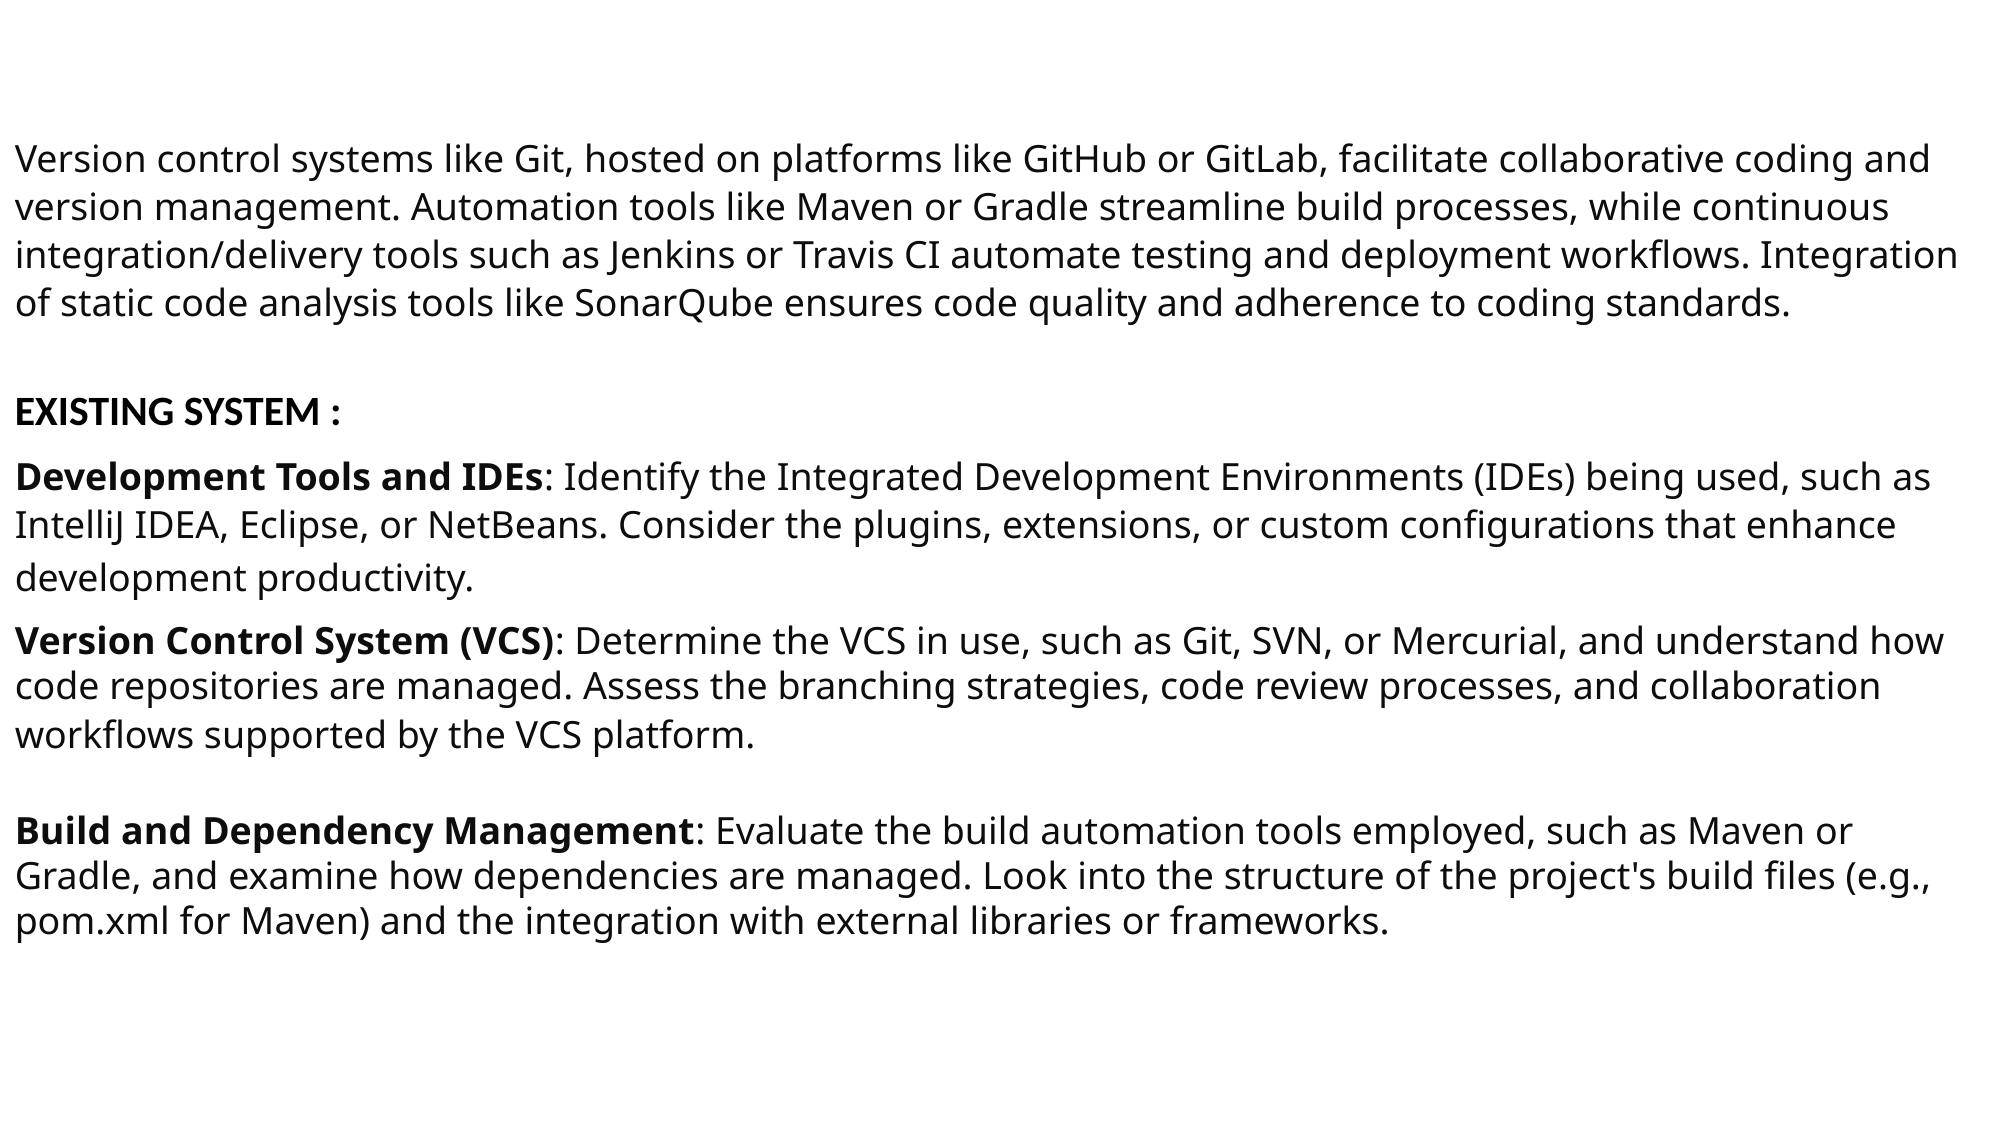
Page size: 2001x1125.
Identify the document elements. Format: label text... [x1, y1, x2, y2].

text_box Version control systems like Git, hosted on platforms like GitHub or GitLab, facilitate collaborative coding and version management. Automation tools like Maven or Gradle streamline build processes, while continuous integration/delivery tools such as Jenkins or Travis CI automate testing and deployment workflows. Integration of static code analysis tools like SonarQube ensures code quality and adherence to coding standards. [0, 124, 2000, 332]
text_box EXISTING SYSTEM : Development Tools and IDEs: Identify the Integrated Development Environments (IDEs) being used, such as IntelliJ IDEA, Eclipse, or NetBeans. Consider the plugins, extensions, or custom configurations that enhance development productivity. Version Control System (VCS): Determine the VCS in use, such as Git, SVN, or Mercurial, and understand how code repositories are managed. Assess the branching strategies, code review processes, and collaboration workflows supported by the VCS platform. Build and Dependency Management: Evaluate the build automation tools employed, such as Maven or Gradle, and examine how dependencies are managed. Look into the structure of the project's build files (e.g., pom.xml for Maven) and the integration with external libraries or frameworks. [0, 372, 2000, 995]
